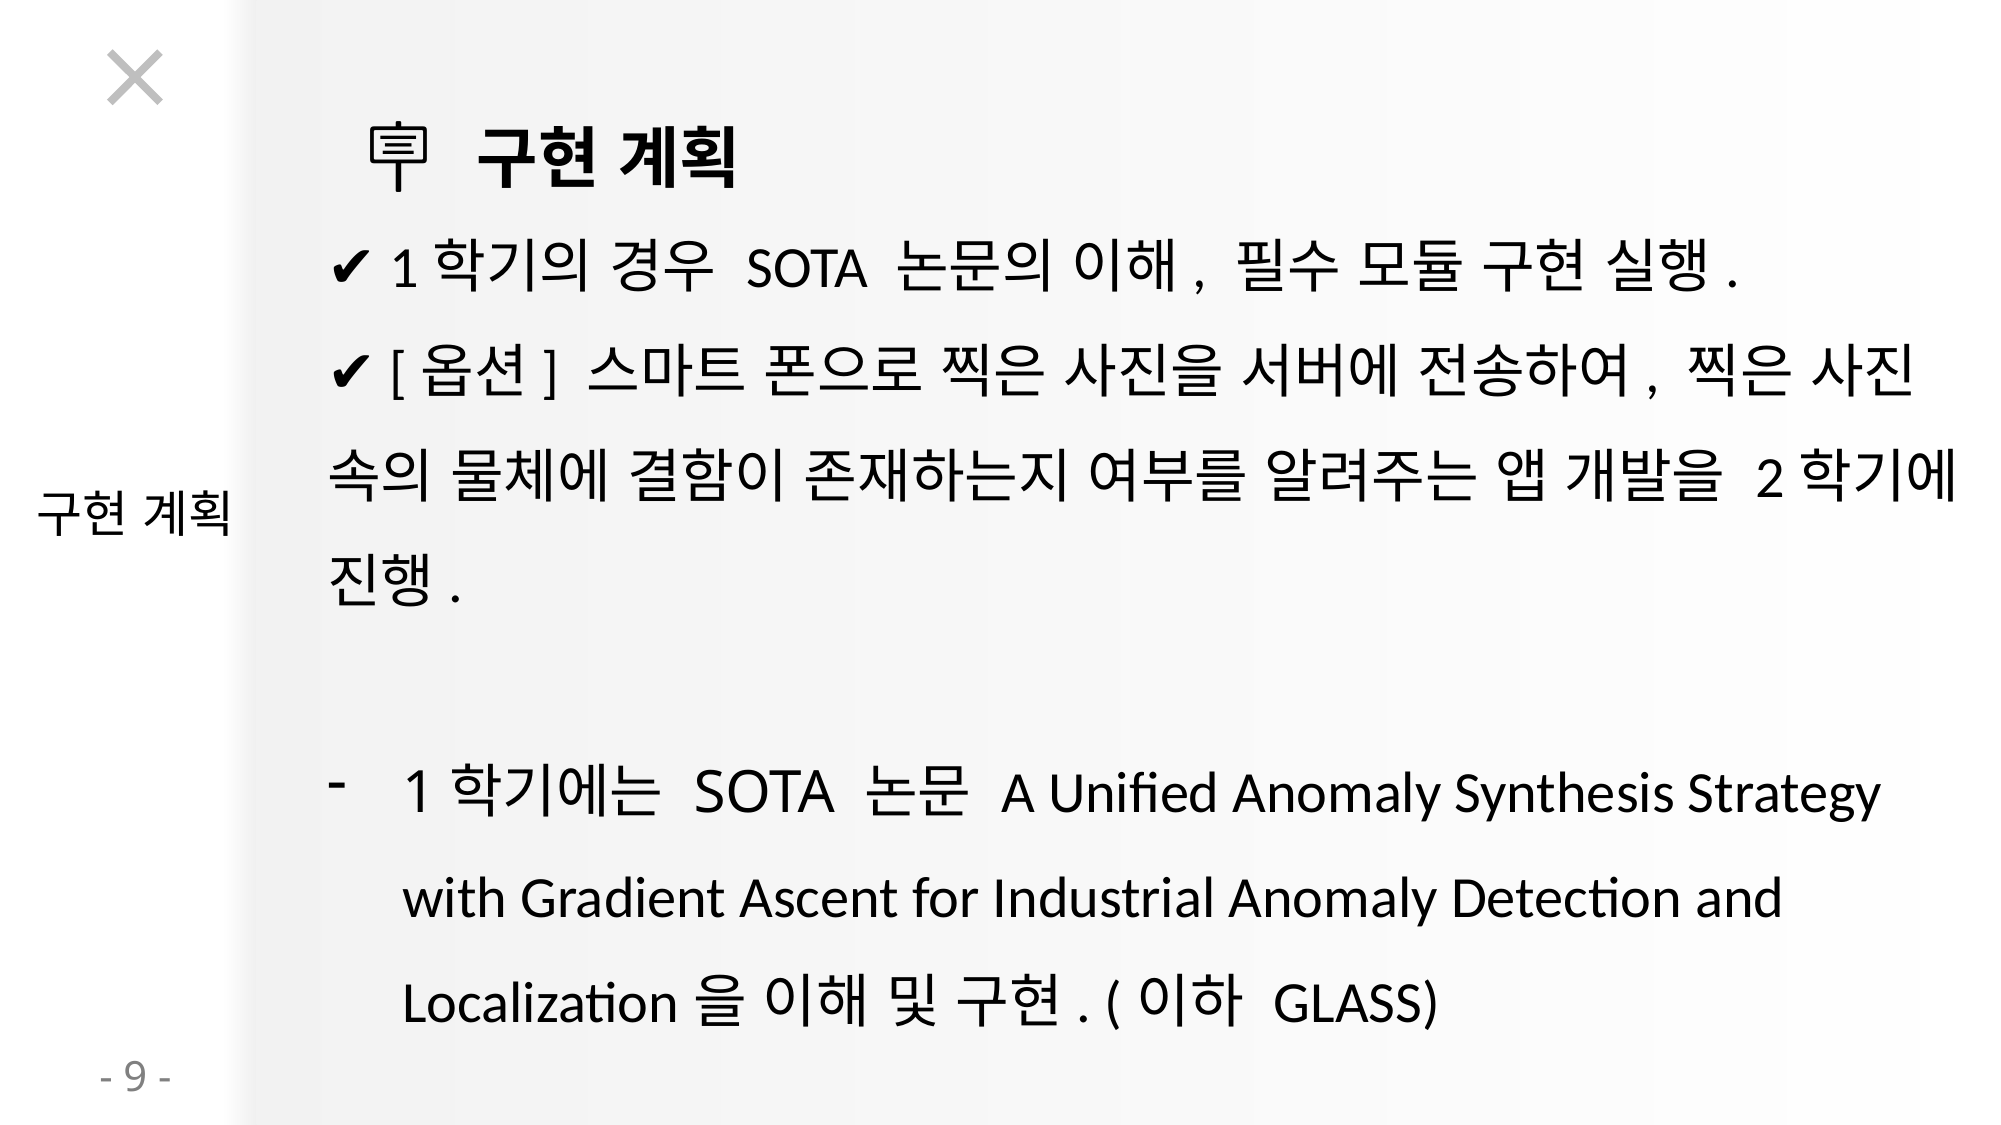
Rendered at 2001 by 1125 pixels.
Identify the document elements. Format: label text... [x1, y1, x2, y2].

text_box - 9 - [84, 1042, 187, 1108]
text_box [256, 0, 1988, 1125]
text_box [99, 41, 171, 113]
text_box 구현 계획 [21, 475, 249, 551]
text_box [346, 101, 2000, 208]
text_box [0, 0, 256, 1125]
text_box ✔ 1학기의 경우 SOTA 논문의 이해, 필수 모듈 구현 실행. ✔ [옵션] 스마트 폰으로 찍은 사진을 서버에 전송하여, 찍은 사진 속의 물체에 결함이 존재하는지 여부를 알려주는 앱 개발을 2학기에 진행. 1학기에는 SOTA 논문 A Unified Anomaly Synthesis Strategy with Gradient Ascent for Industrial Anomaly Detection and Localization을 이해 및 구현. (이하 GLASS) [312, 186, 1988, 1042]
